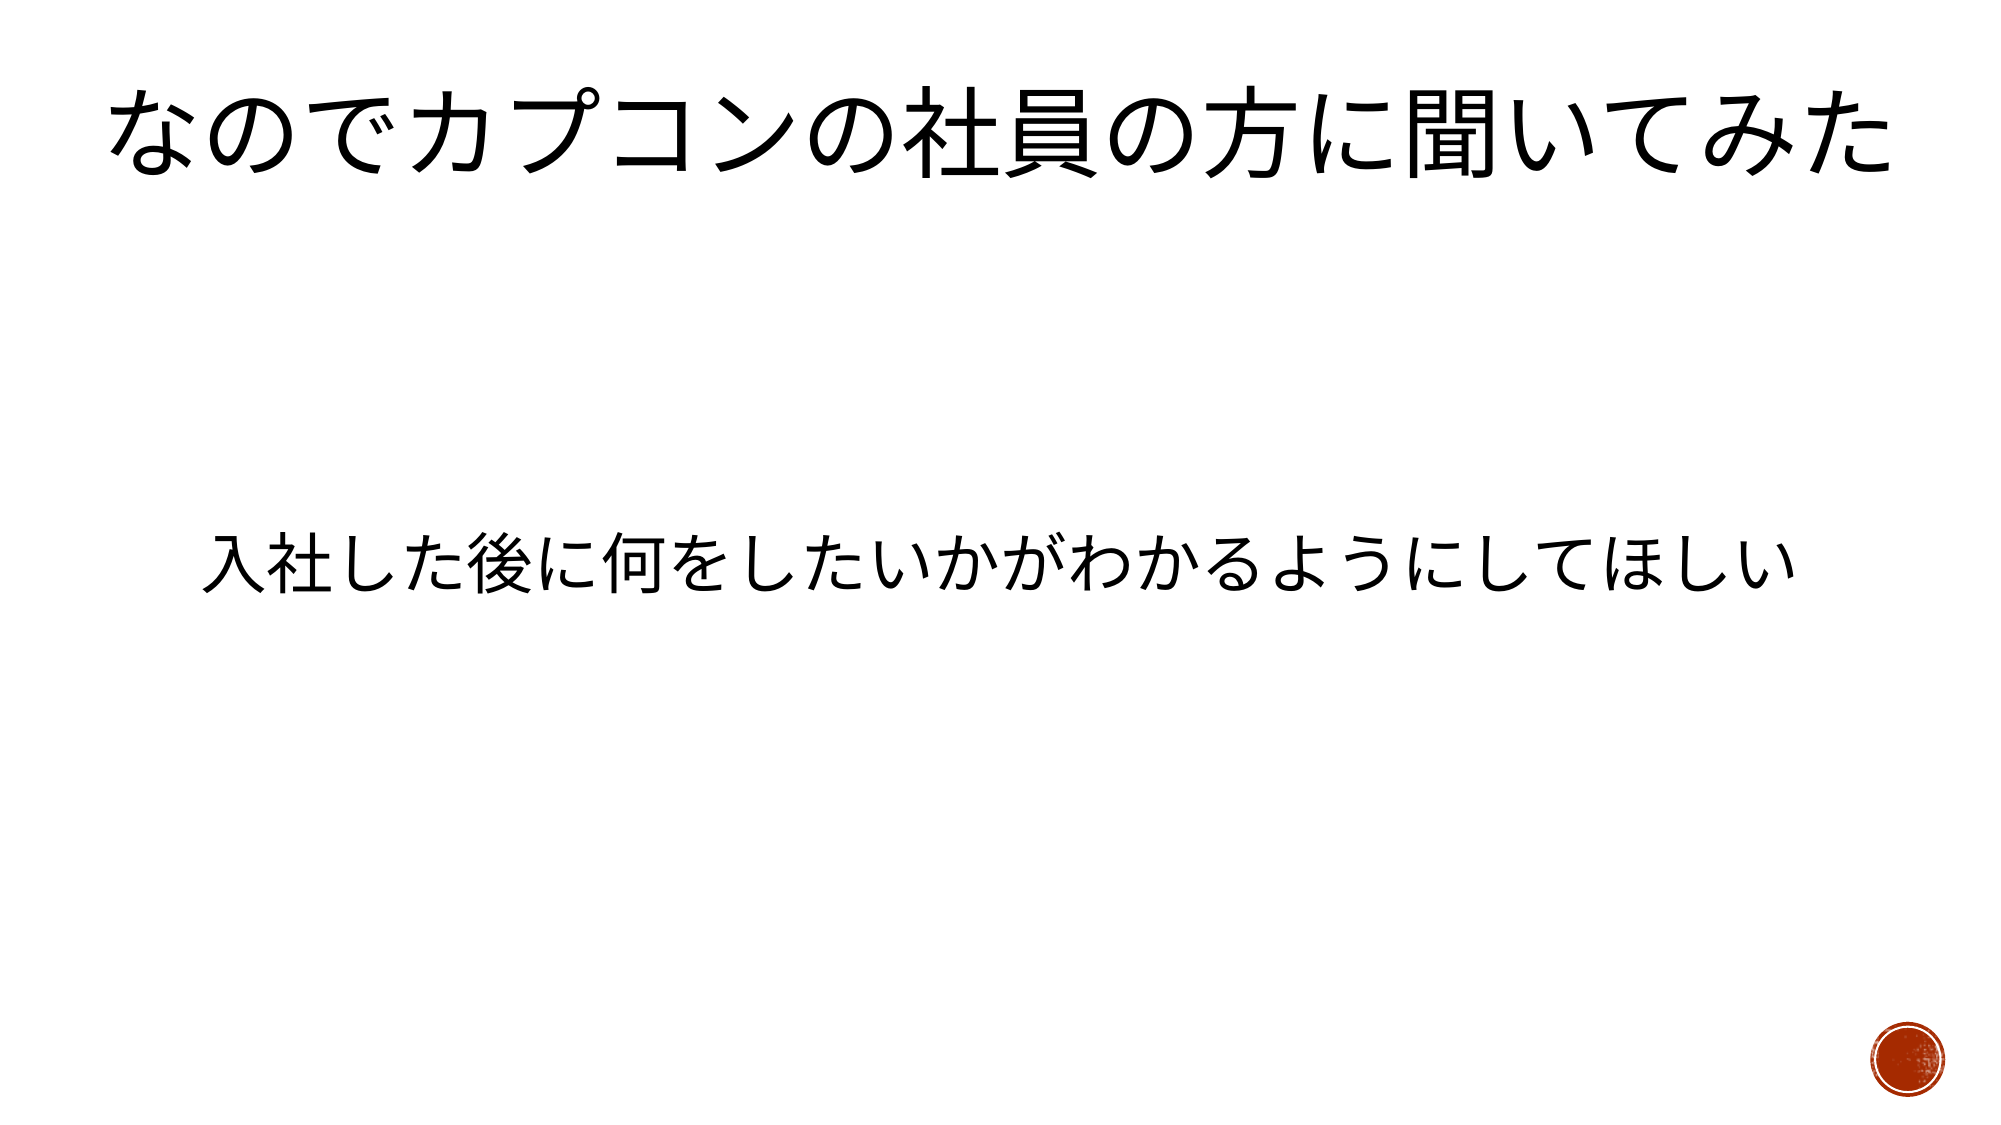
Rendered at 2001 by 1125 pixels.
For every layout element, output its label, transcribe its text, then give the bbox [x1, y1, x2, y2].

text_box なのでカプコンの社員の方に聞いてみた [86, 62, 1914, 198]
text_box 入社した後に何をしたいかがわかるようにしてほしい [185, 514, 1815, 610]
